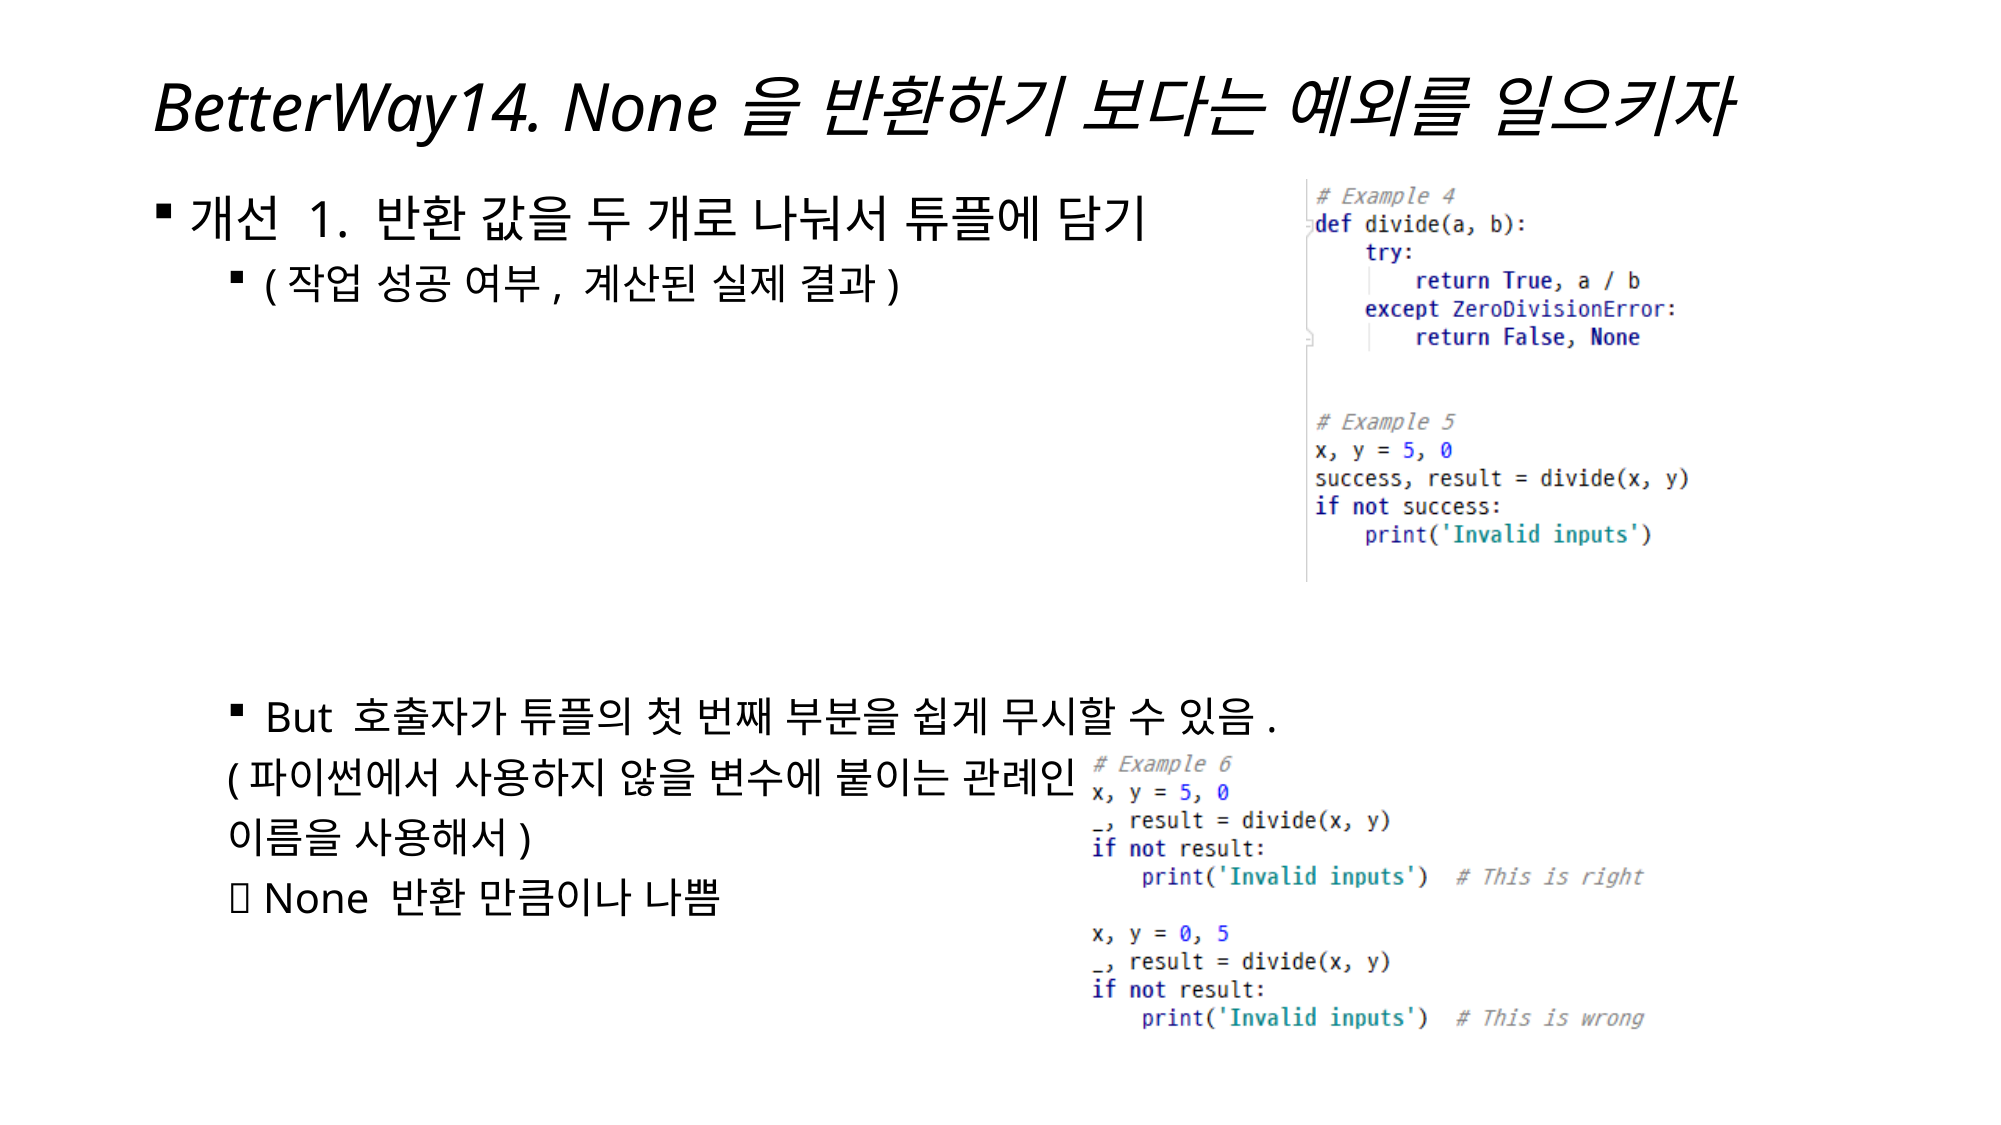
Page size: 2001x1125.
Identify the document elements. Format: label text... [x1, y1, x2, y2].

picture [1306, 179, 1735, 582]
list 개선 1. 반환 값을 두 개로 나눠서 튜플에 담기 (작업 성공 여부, 계산된 실제 결과) But 호출자가 튜플의 첫 번째 부분을 쉽게 무시할 수 있음. (파이썬에서 사용하지 않을 변수에 붙이는 관례인 밑줄 변수 이름을 사용해서)  None 반환 만큼이나 나쁨 [137, 179, 1863, 1014]
picture [1086, 750, 1710, 1070]
title BetterWay14. None을 반환하기 보다는 예외를 일으키자 [137, 59, 1863, 160]
